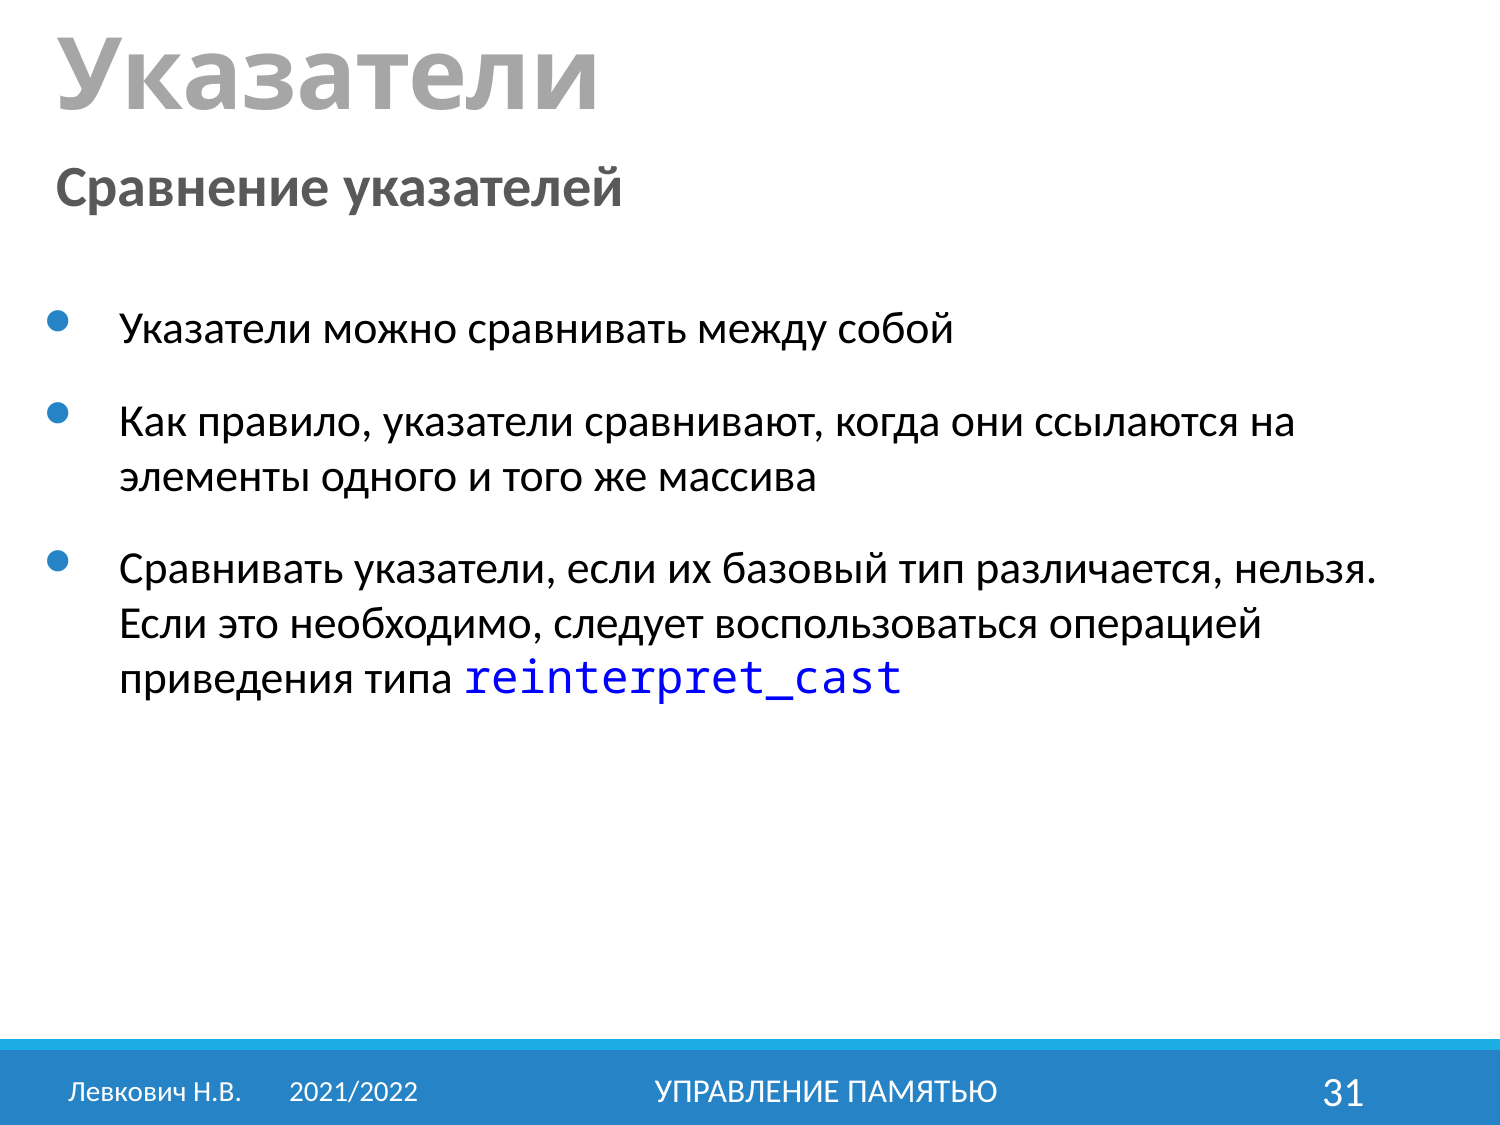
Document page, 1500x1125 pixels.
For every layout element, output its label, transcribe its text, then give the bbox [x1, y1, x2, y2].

text_box Сравнение указателей [41, 148, 1447, 227]
text_box Указатели можно сравнивать между собой Как правило, указатели сравнивают, когда они ссылаются на элементы одного и того же массива Сравнивать указатели, если их базовый тип различается, нельзя. Если это необходимо, следует воспользоваться операцией приведения типа reinterpret_cast [29, 290, 1471, 711]
slide_number 31 [1218, 1059, 1380, 1120]
slide_number Левкович Н.В. 2021/2022 [47, 1059, 440, 1120]
footer Управление памятью [453, 1059, 1199, 1120]
title Указатели [41, 1, 1279, 138]
